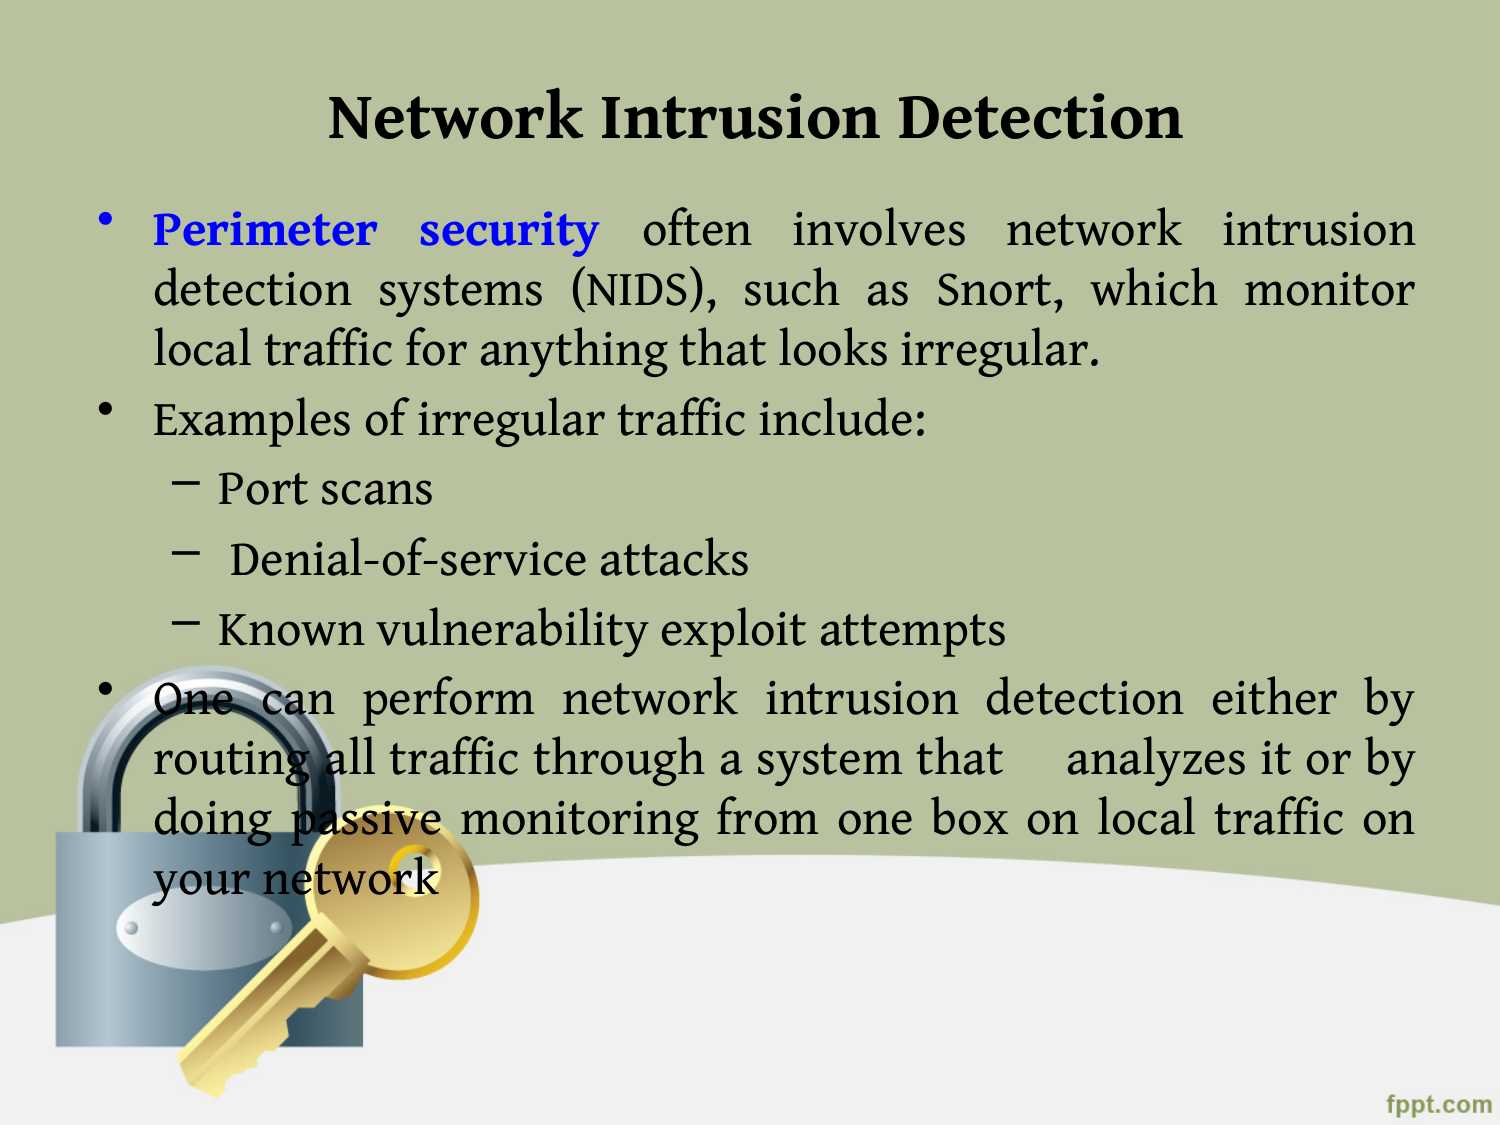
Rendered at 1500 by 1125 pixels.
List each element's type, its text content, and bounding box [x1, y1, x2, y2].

picture [0, 0, 1500, 1125]
list Perimeter security often involves network intrusion detection systems (NIDS), such as Snort, which monitor local traffic for anything that looks irregular. Examples of irregular traffic include: Port scans Denial-of-service attacks Known vulnerability exploit attempts One can perform network intrusion detection either by routing all traffic through a system that analyzes it or by doing passive monitoring from one box on local traffic on your network [81, 187, 1433, 931]
title Network Intrusion Detection [81, 46, 1433, 178]
